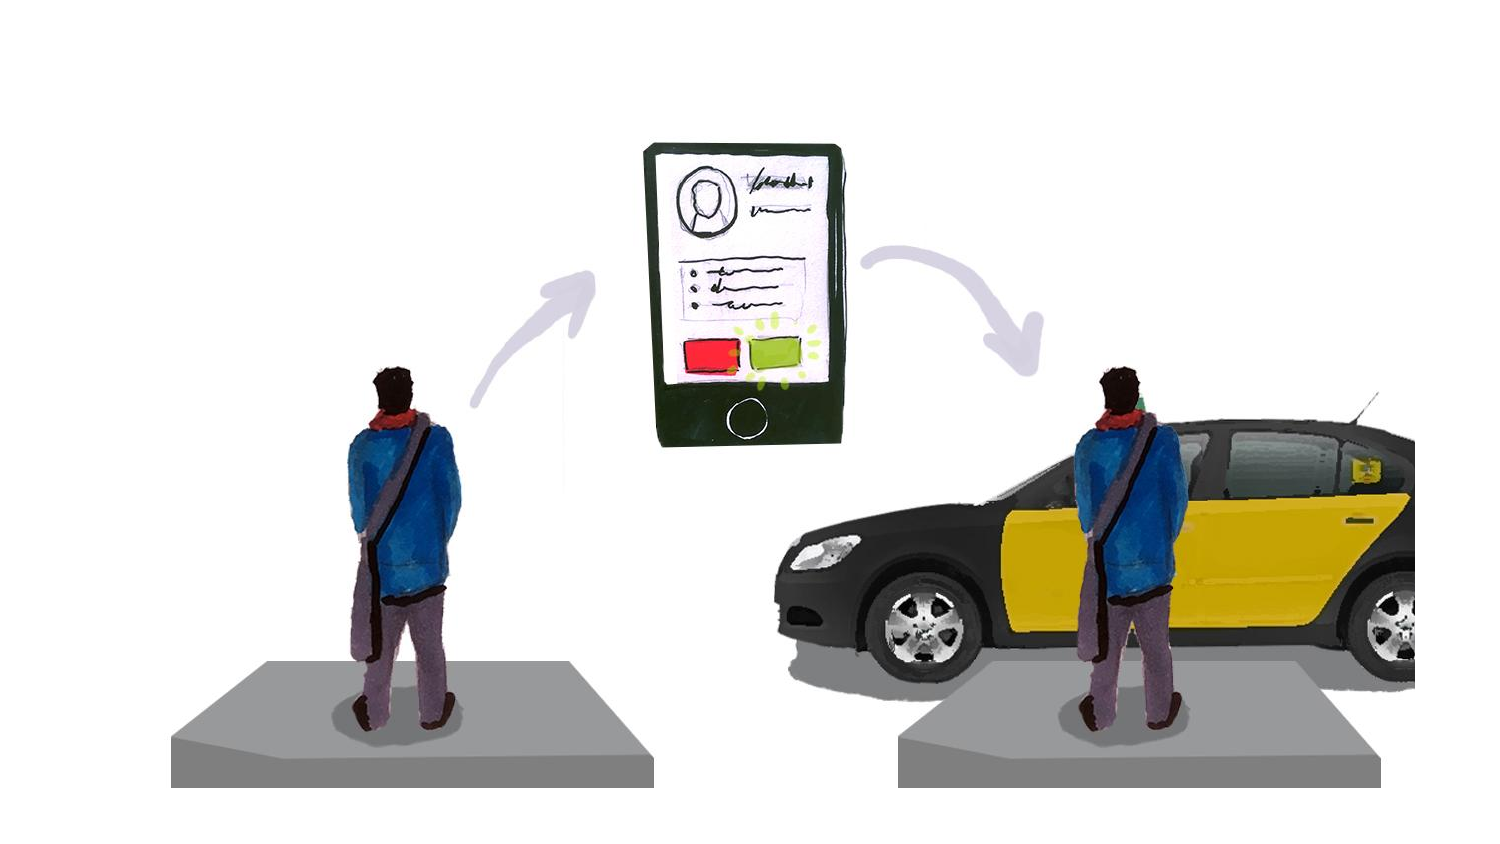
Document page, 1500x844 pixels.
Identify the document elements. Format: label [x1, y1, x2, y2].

picture [124, 24, 1415, 819]
